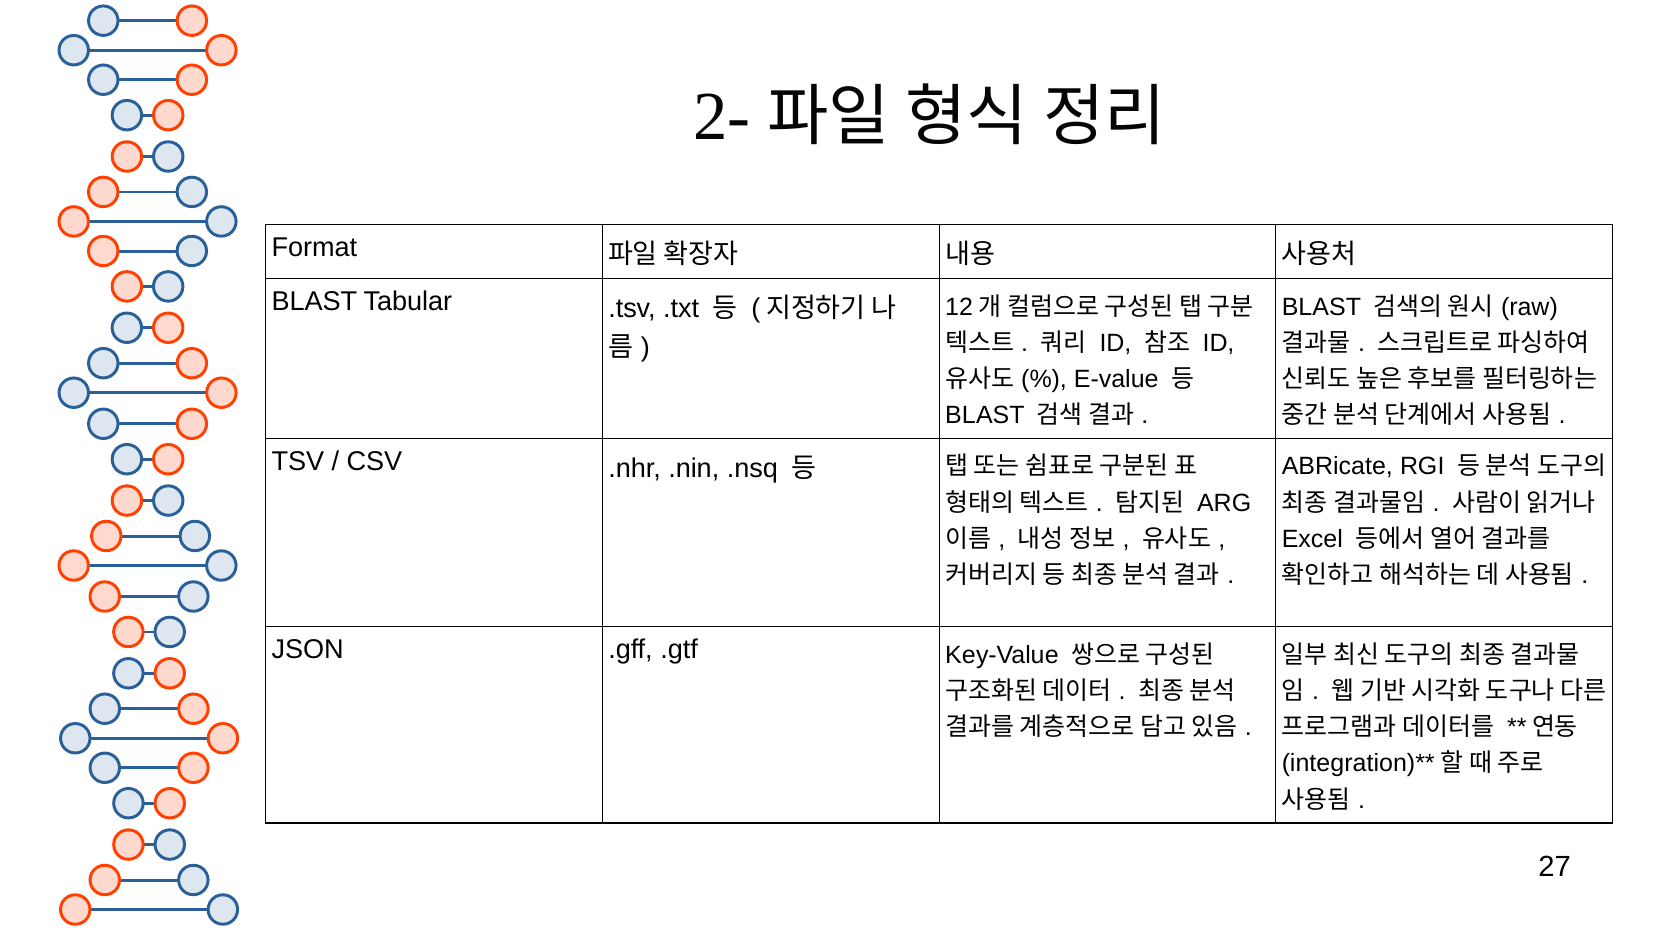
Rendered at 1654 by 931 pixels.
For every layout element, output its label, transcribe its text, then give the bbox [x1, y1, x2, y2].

table_header 파일 확장자 [603, 225, 939, 278]
table_cell 탭 또는 쉼표로 구분된 표 형태의 텍스트. 탐지된 ARG 이름, 내성 정보, 유사도, 커버리지 등 최종 분석 결과. [940, 439, 1275, 626]
table_cell TSV / CSV [266, 439, 602, 626]
table_cell 일부 최신 도구의 최종 결과물임. 웹 기반 시각화 도구나 다른 프로그램과 데이터를 **연동(integration)**할 때 주로 사용됨. [1276, 627, 1612, 822]
table_cell ABRicate, RGI 등 분석 도구의 최종 결과물임. 사람이 읽거나 Excel 등에서 열어 결과를 확인하고 해석하는 데 사용됨. [1276, 439, 1612, 626]
table_cell JSON [266, 627, 602, 822]
table_header 사용처 [1276, 225, 1612, 278]
table_cell 12개 컬럼으로 구성된 탭 구분 텍스트. 쿼리 ID, 참조 ID, 유사도(%), E-value 등 BLAST 검색 결과. [940, 279, 1275, 438]
table_header 내용 [940, 225, 1275, 278]
table_cell BLAST 검색의 원시(raw) 결과물. 스크립트로 파싱하여 신뢰도 높은 후보를 필터링하는 중간 분석 단계에서 사용됨. [1276, 279, 1612, 438]
table_cell BLAST Tabular [266, 279, 602, 438]
table_cell Key-Value 쌍으로 구성된 구조화된 데이터. 최종 분석 결과를 계층적으로 담고 있음. [940, 627, 1275, 822]
title 2-파일 형식 정리 [265, 35, 1595, 189]
table_header Format [266, 225, 602, 278]
table_cell .gff, .gtf [603, 627, 939, 822]
table_cell .nhr, .nin, .nsq 등 [603, 439, 939, 626]
table_cell .tsv, .txt 등 (지정하기 나름) [603, 279, 939, 438]
slide_number 27 [1185, 847, 1571, 912]
